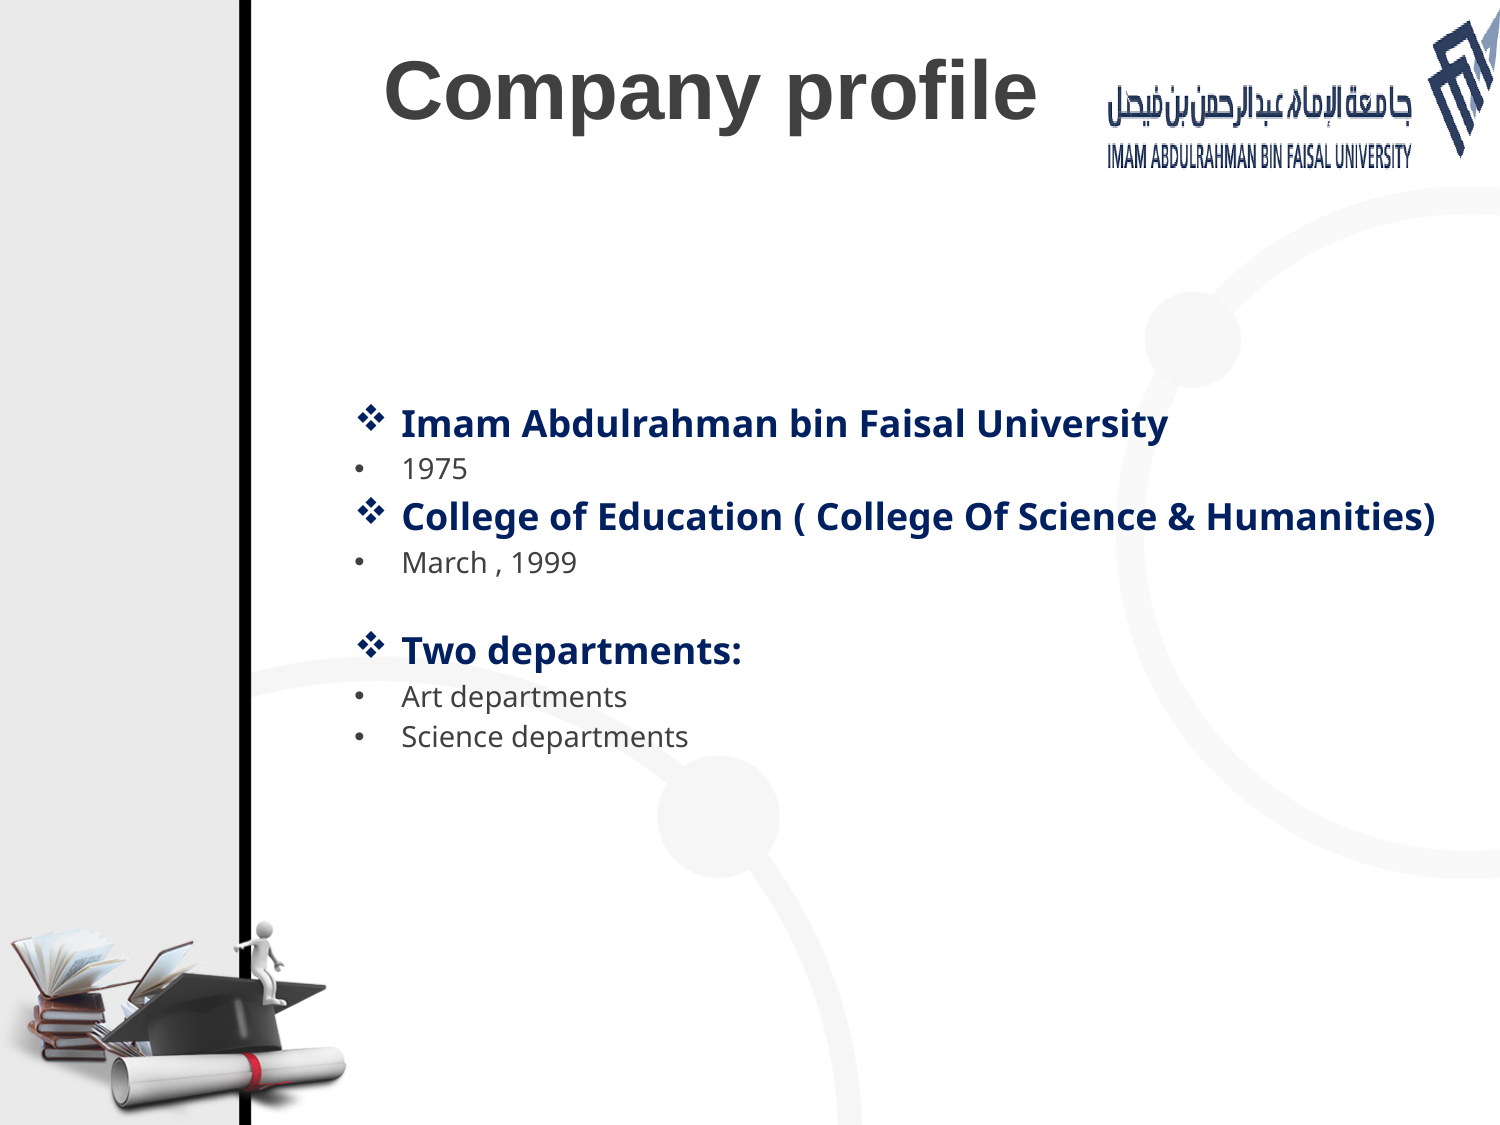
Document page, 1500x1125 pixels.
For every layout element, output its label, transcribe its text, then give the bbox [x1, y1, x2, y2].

title Company profile [253, 4, 1102, 168]
picture [0, 0, 1500, 1125]
list Imam Abdulrahman bin Faisal University 1975 College of Education ( College Of Science & Humanities) March , 1999 Two departments: Art departments Science departments [289, 349, 1471, 906]
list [1104, 3, 1500, 187]
